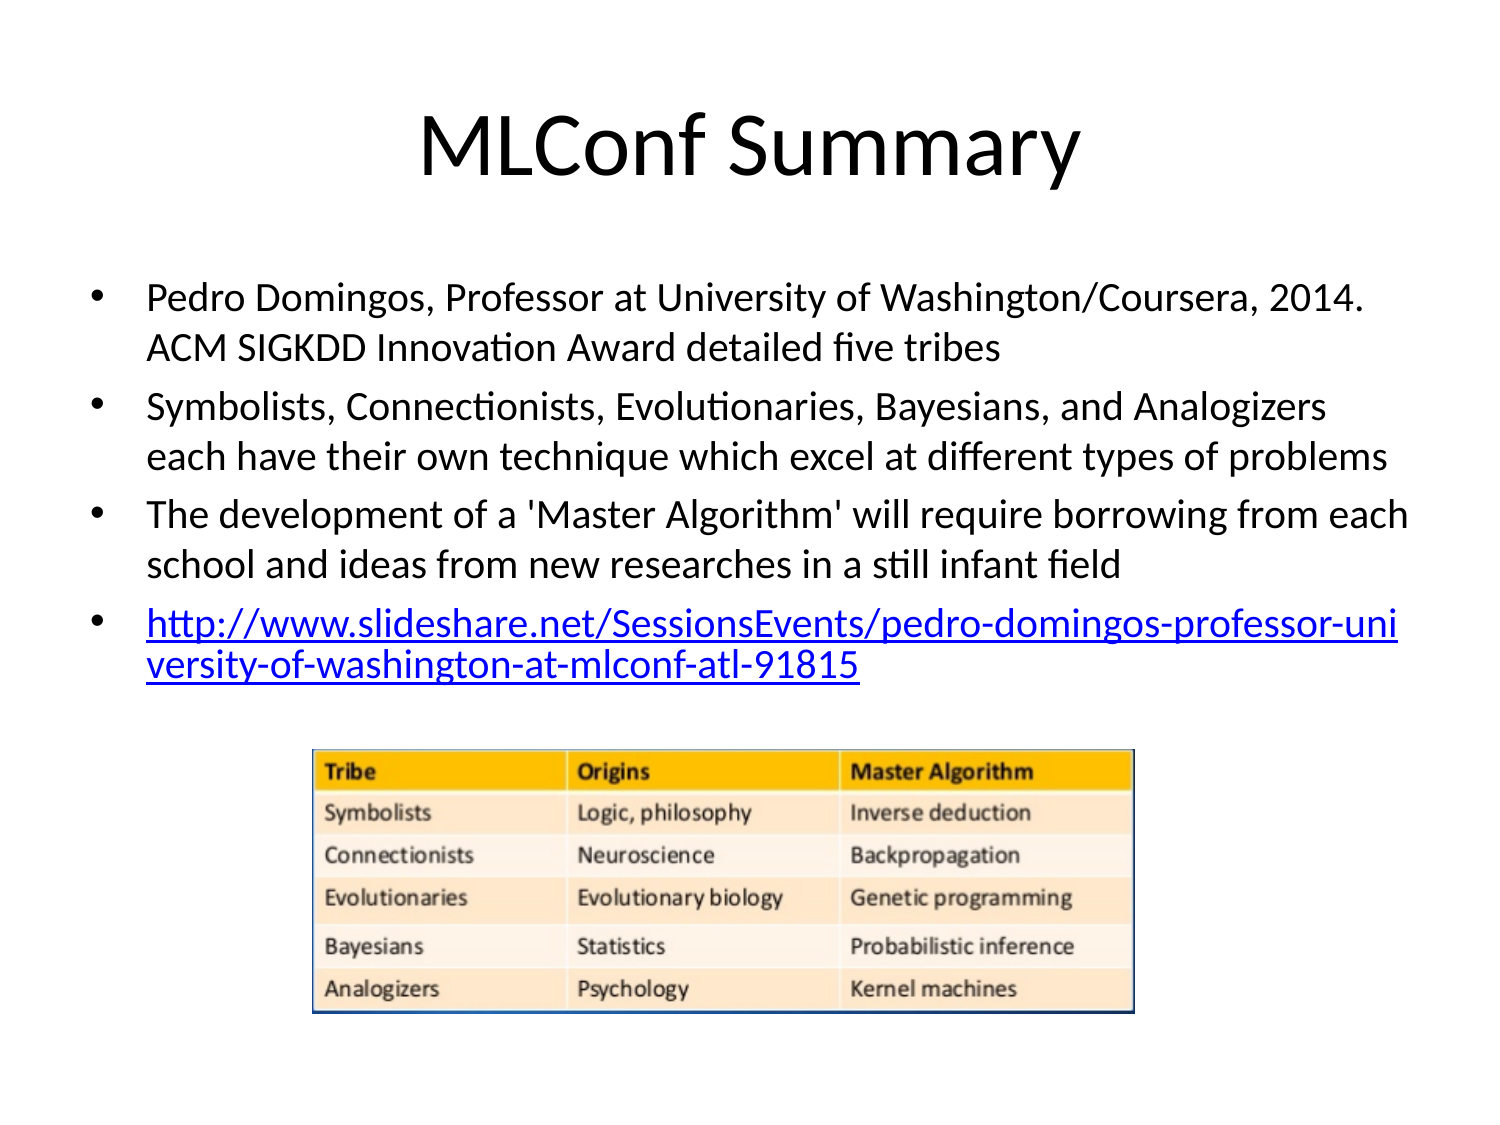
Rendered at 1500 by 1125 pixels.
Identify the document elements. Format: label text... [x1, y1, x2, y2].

list Pedro Domingos, Professor at University of Washington/Coursera, 2014. ACM SIGKDD Innovation Award detailed five tribes Symbolists, Connectionists, Evolutionaries, Bayesians, and Analogizers each have their own technique which excel at different types of problems The development of a 'Master Algorithm' will require borrowing from each school and ideas from new researches in a still infant field http://www.slideshare.net/SessionsEvents/pedro-domingos-professor-university-of-washington-at-mlconf-atl-91815 [75, 262, 1425, 1005]
title MLConf Summary [75, 45, 1425, 233]
picture [312, 749, 1135, 1015]
